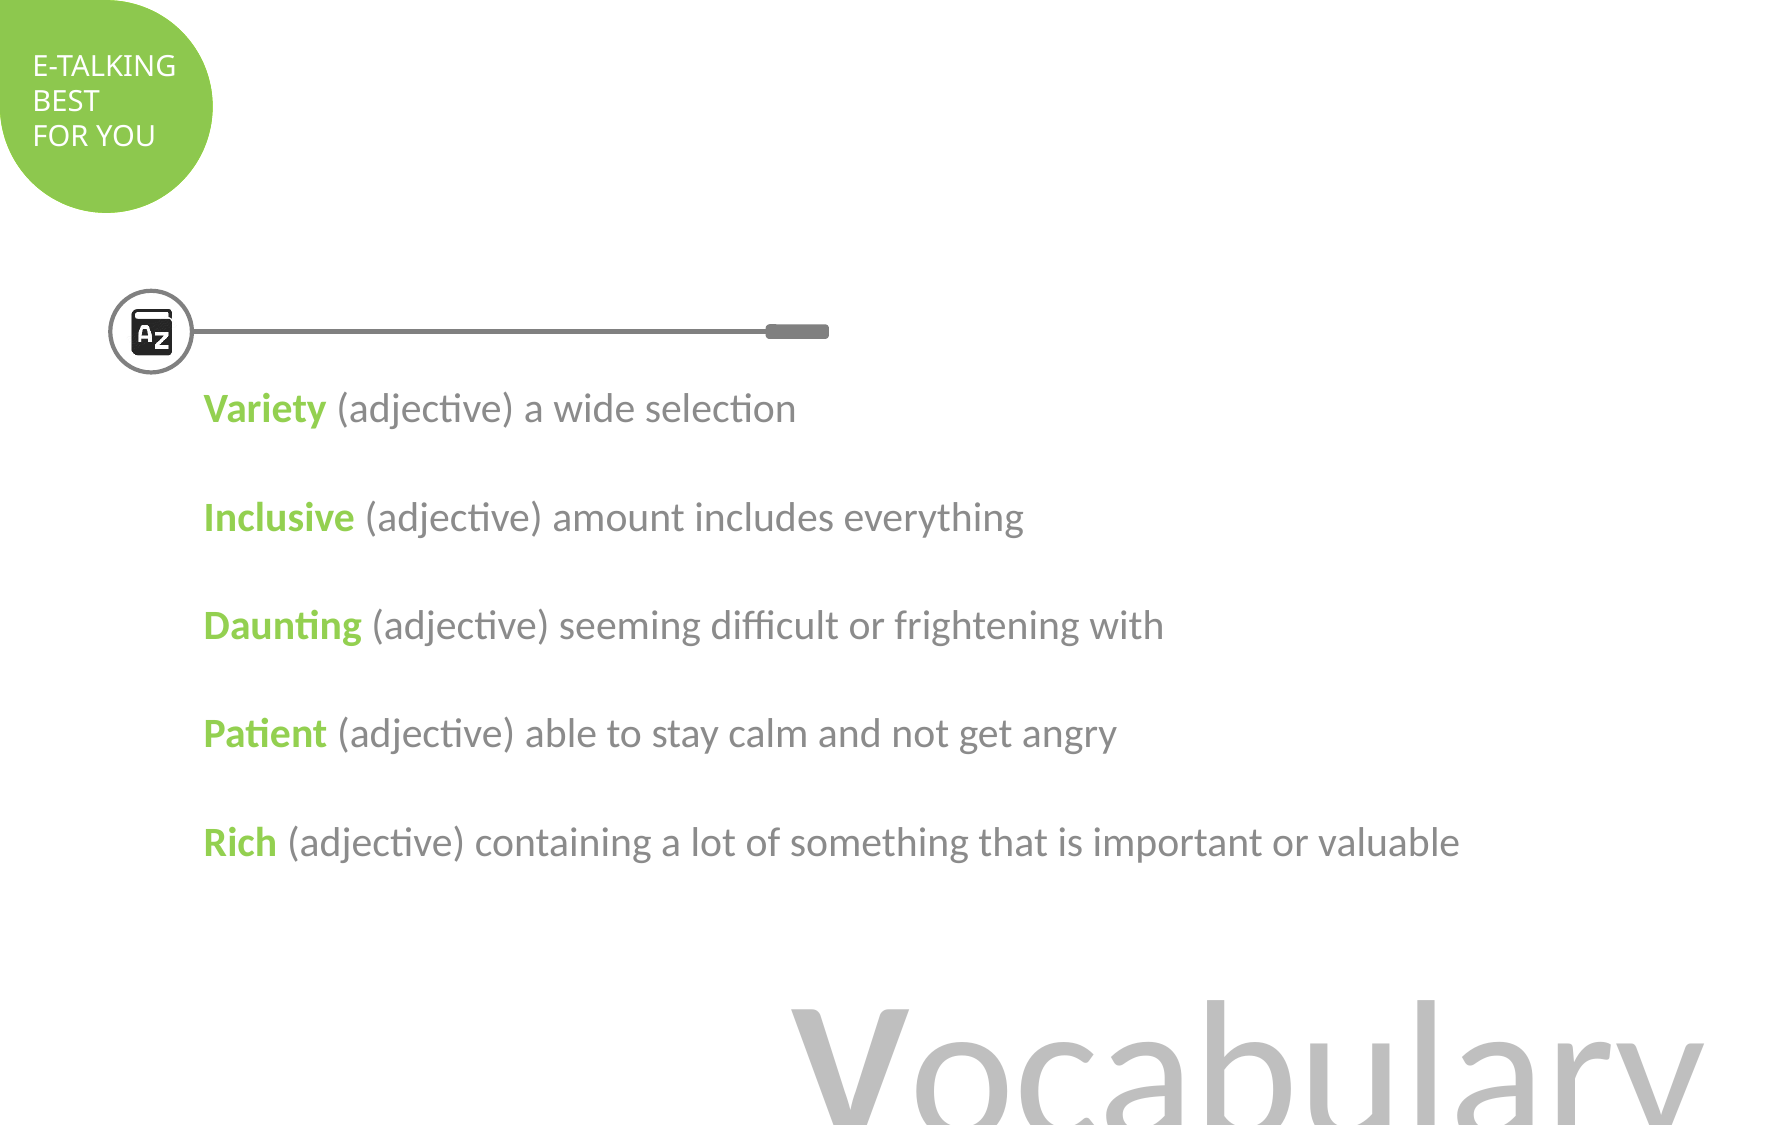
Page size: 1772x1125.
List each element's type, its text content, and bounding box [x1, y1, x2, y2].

text_box Vocabulary [765, 932, 1733, 1118]
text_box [109, 290, 828, 373]
text_box Variety (adjective) a wide selection Inclusive (adjective) amount includes everything Daunting (adjective) seeming difficult or frightening with Patient (adjective) able to stay calm and not get angry Rich (adjective) containing a lot of something that is important or valuable [189, 323, 1595, 1125]
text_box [0, 0, 320, 214]
